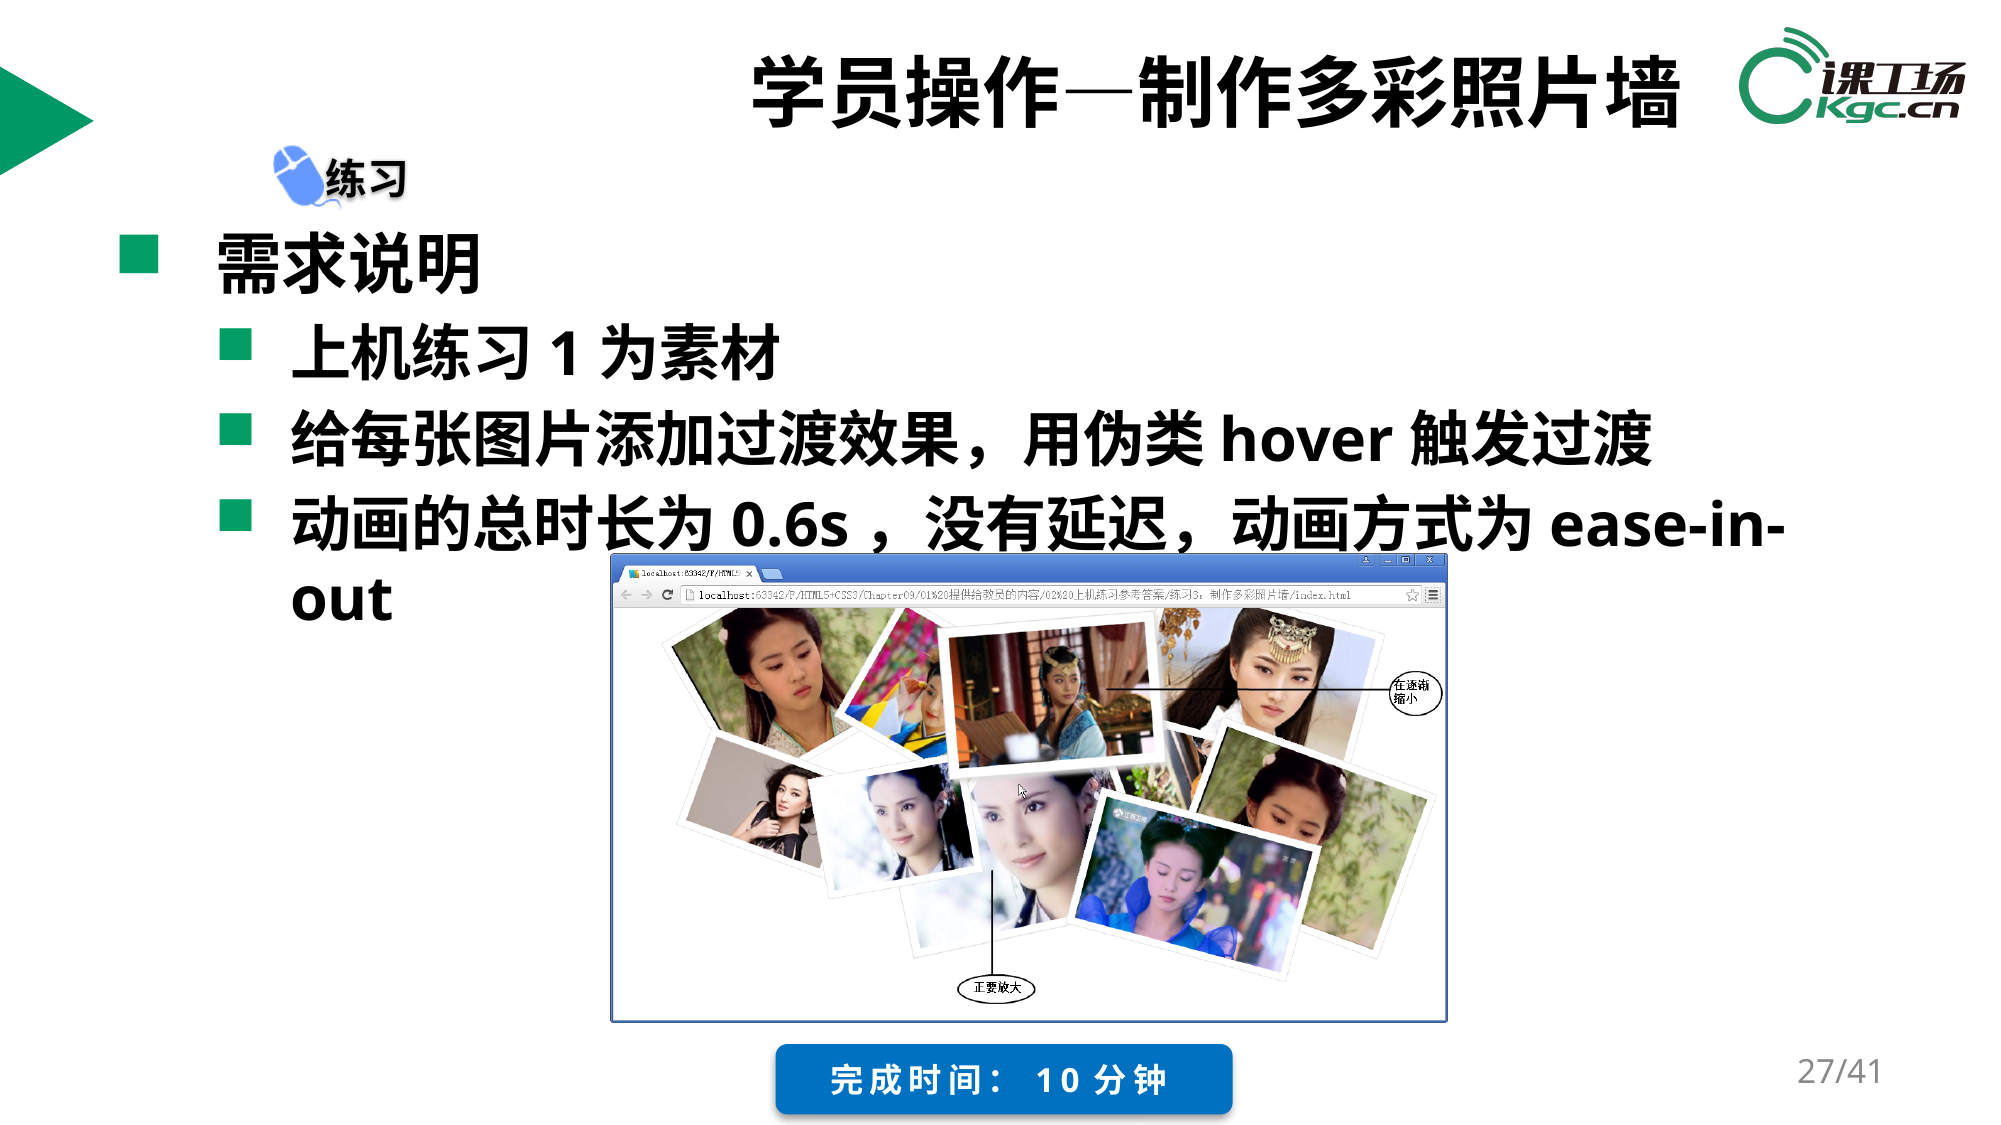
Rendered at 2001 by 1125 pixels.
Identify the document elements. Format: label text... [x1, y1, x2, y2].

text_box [775, 1043, 1233, 1115]
picture [1739, 27, 1966, 124]
picture [609, 553, 1449, 1023]
title 学员操作—制作多彩照片墙 [734, 46, 1721, 133]
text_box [273, 144, 425, 212]
list 需求说明 上机练习1为素材 给每张图片添加过渡效果，用伪类hover触发过渡 动画的总时长为0.6s，没有延迟，动画方式为ease-in-out [99, 214, 1900, 1005]
slide_number /41 [1433, 1042, 1901, 1104]
